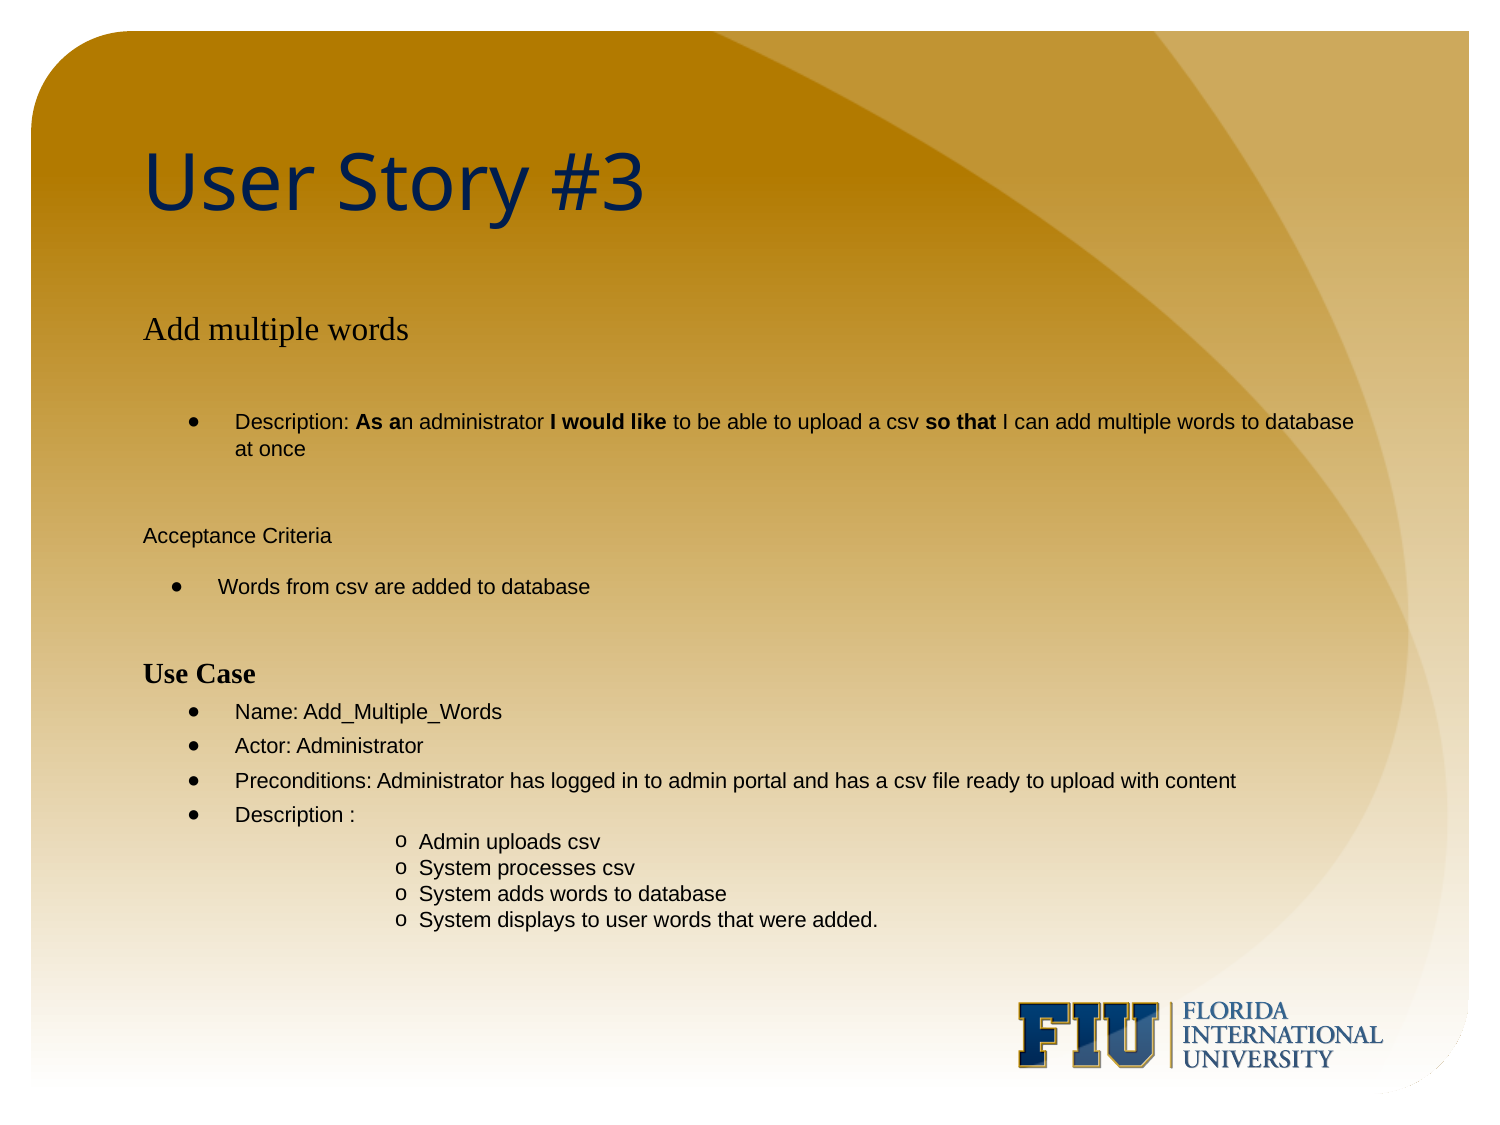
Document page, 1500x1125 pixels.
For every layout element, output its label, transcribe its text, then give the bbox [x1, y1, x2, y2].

list Add multiple words Description: As an administrator I would like to be able to upload a csv so that I can add multiple words to database at once Acceptance Criteria Words from csv are added to database Use Case Name: Add_Multiple_Words Actor: Administrator Preconditions: Administrator has logged in to admin portal and has a csv file ready to upload with content Description : Admin uploads csv System processes csv System adds words to database System displays to user words that were added. [127, 299, 1372, 991]
picture [24, 30, 1473, 1094]
title User Story #3 [127, 62, 1372, 234]
